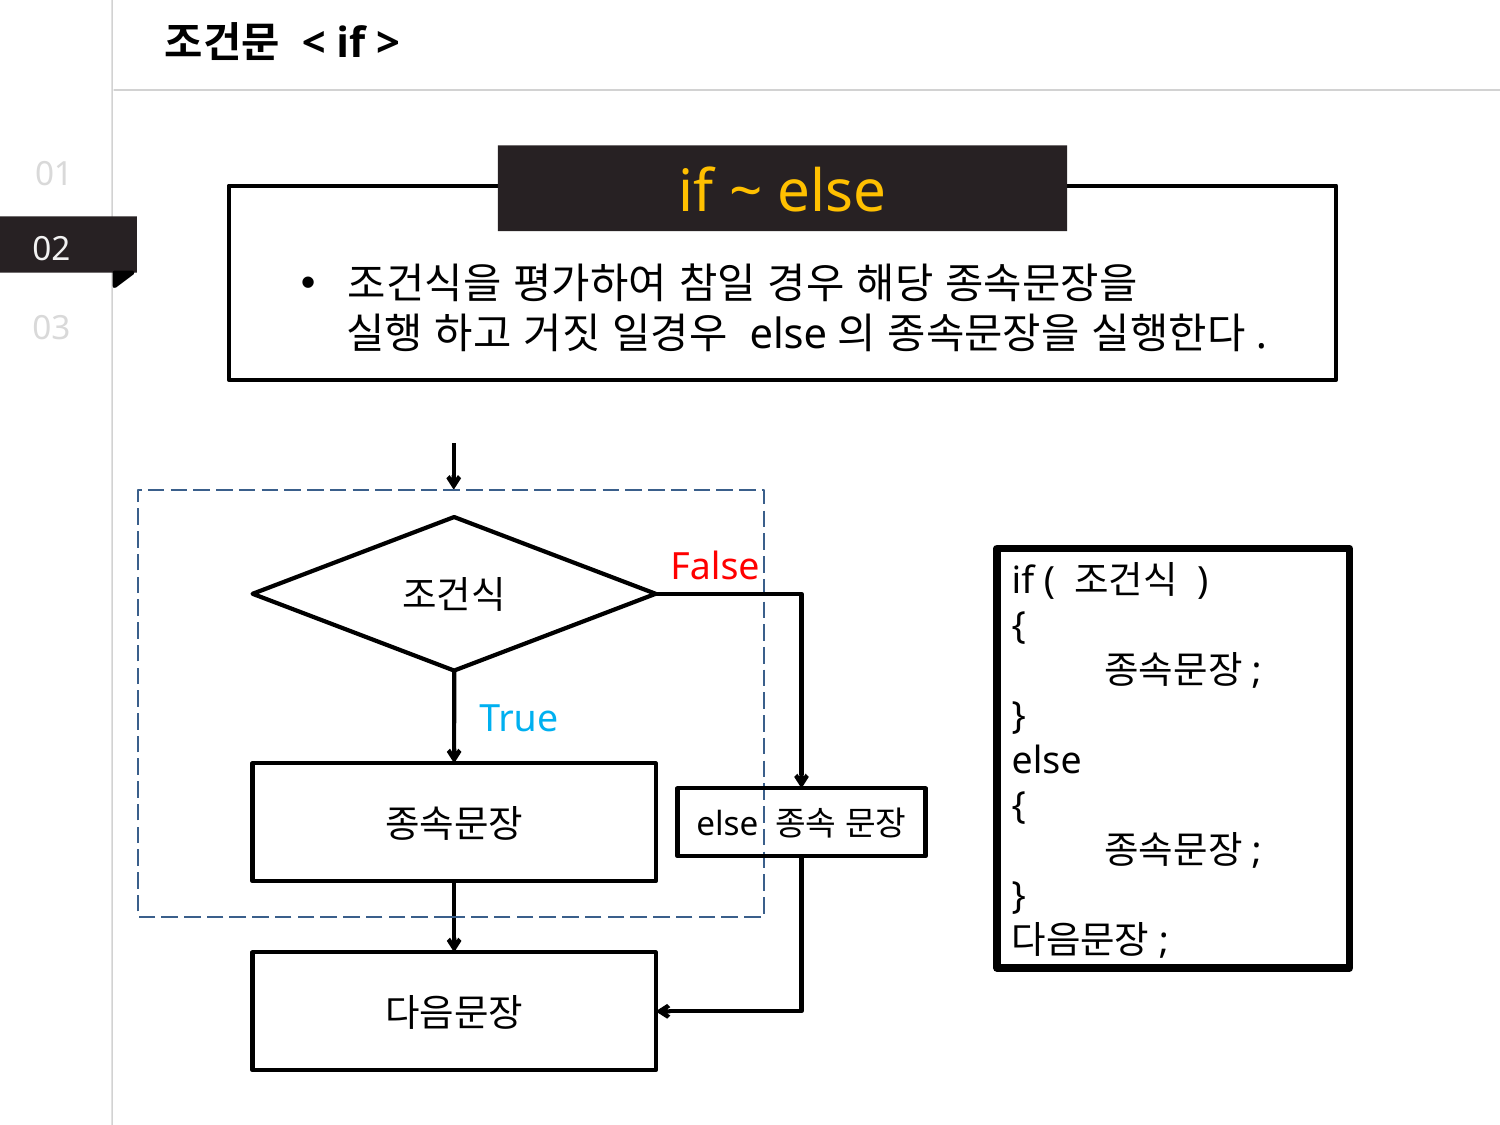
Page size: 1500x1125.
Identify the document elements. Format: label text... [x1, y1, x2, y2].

text_box 03 [17, 298, 92, 354]
text_box if ( 조건식 ) { 종속문장; } else { 종속문장; } 다음문장; [996, 548, 1350, 969]
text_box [655, 593, 802, 789]
text_box [117, 214, 139, 275]
text_box 조건문 < if > [121, 8, 443, 74]
text_box [136, 488, 766, 919]
text_box [117, 270, 135, 287]
text_box 02 [17, 219, 92, 275]
text_box 다음문장 [250, 950, 658, 1072]
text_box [228, 145, 1337, 380]
text_box 01 [20, 144, 107, 200]
text_box True [464, 686, 603, 747]
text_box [650, 860, 807, 1007]
text_box False [655, 534, 794, 593]
text_box [0, 214, 107, 275]
text_box else 종속 문장 [675, 786, 928, 858]
